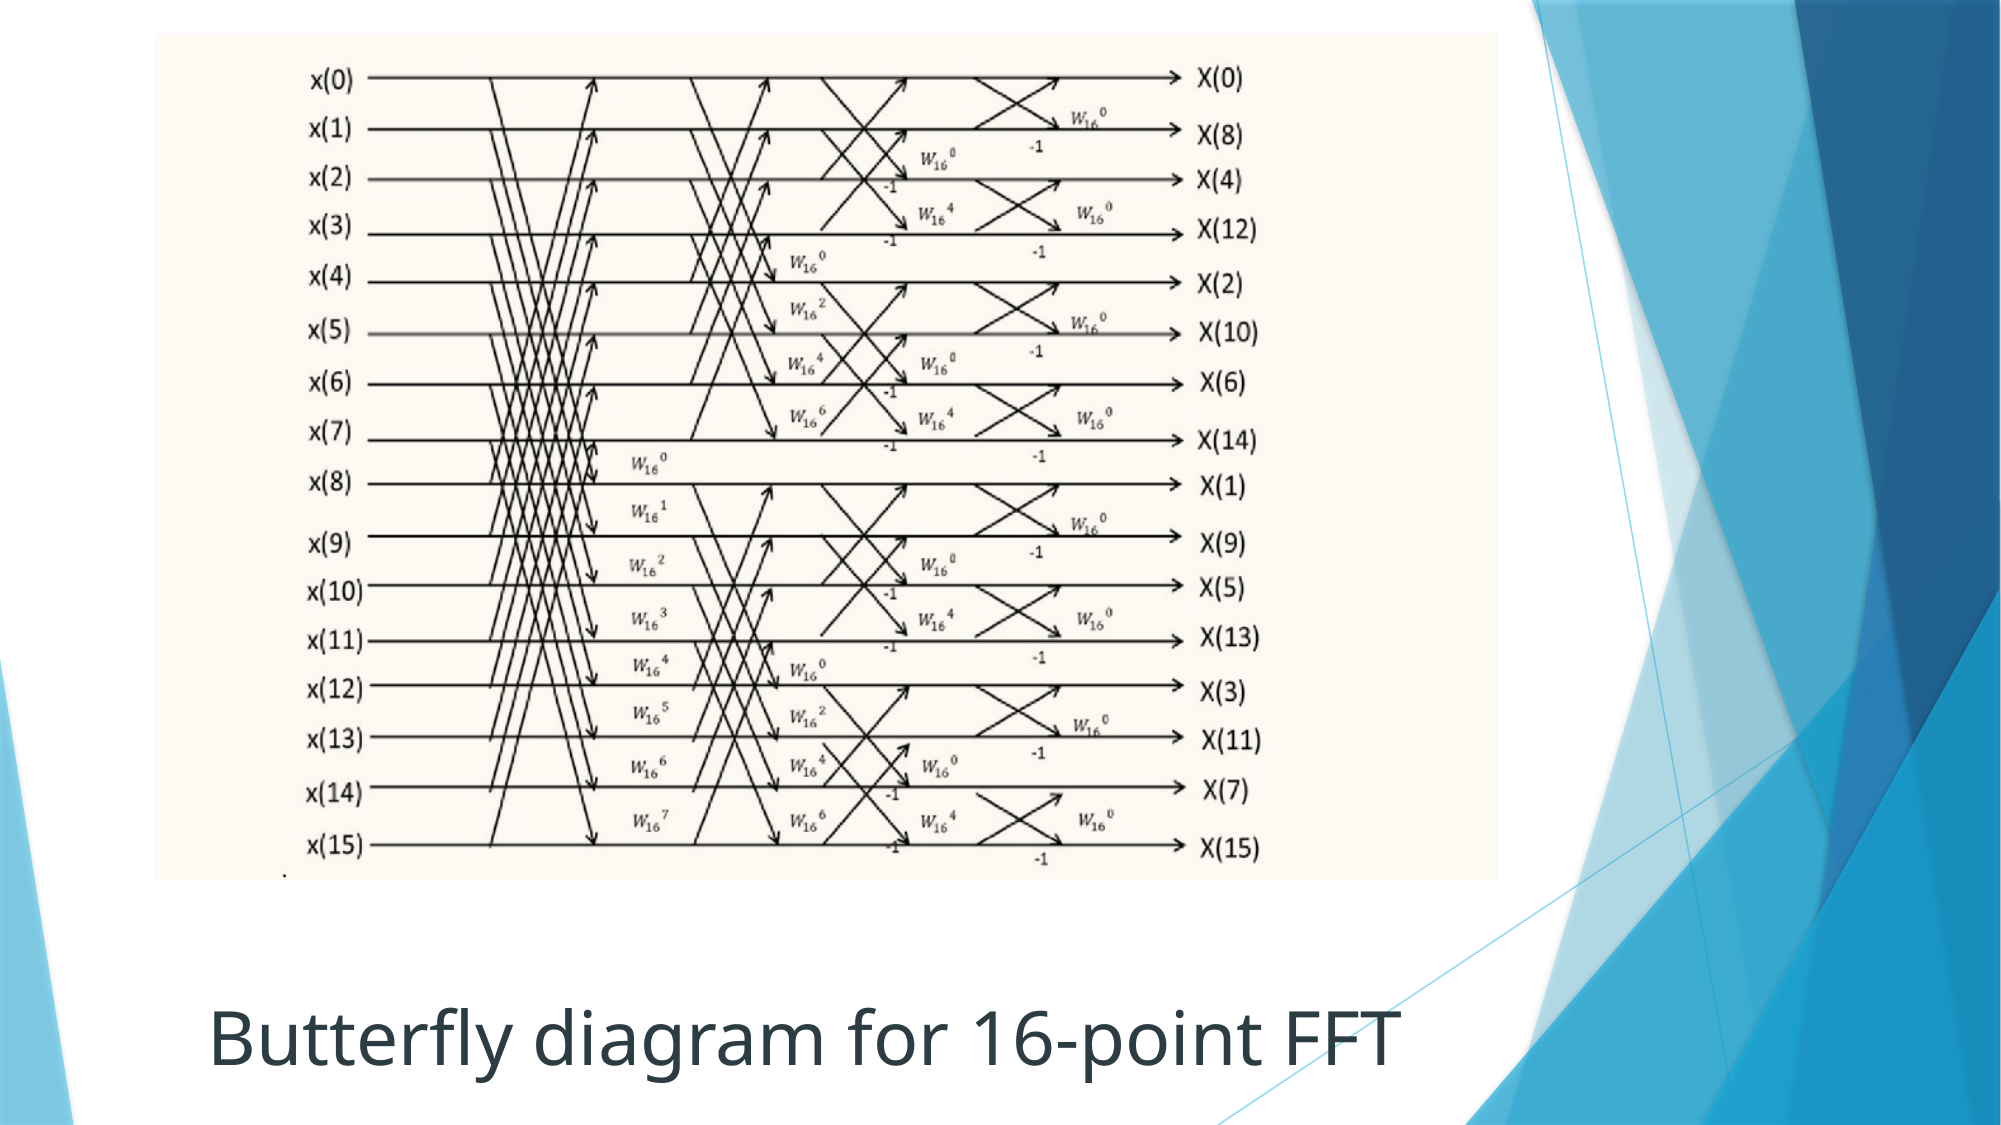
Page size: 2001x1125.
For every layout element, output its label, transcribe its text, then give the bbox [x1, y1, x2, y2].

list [154, 32, 1499, 881]
title Butterfly diagram for 16-point FFT [192, 983, 1603, 1125]
